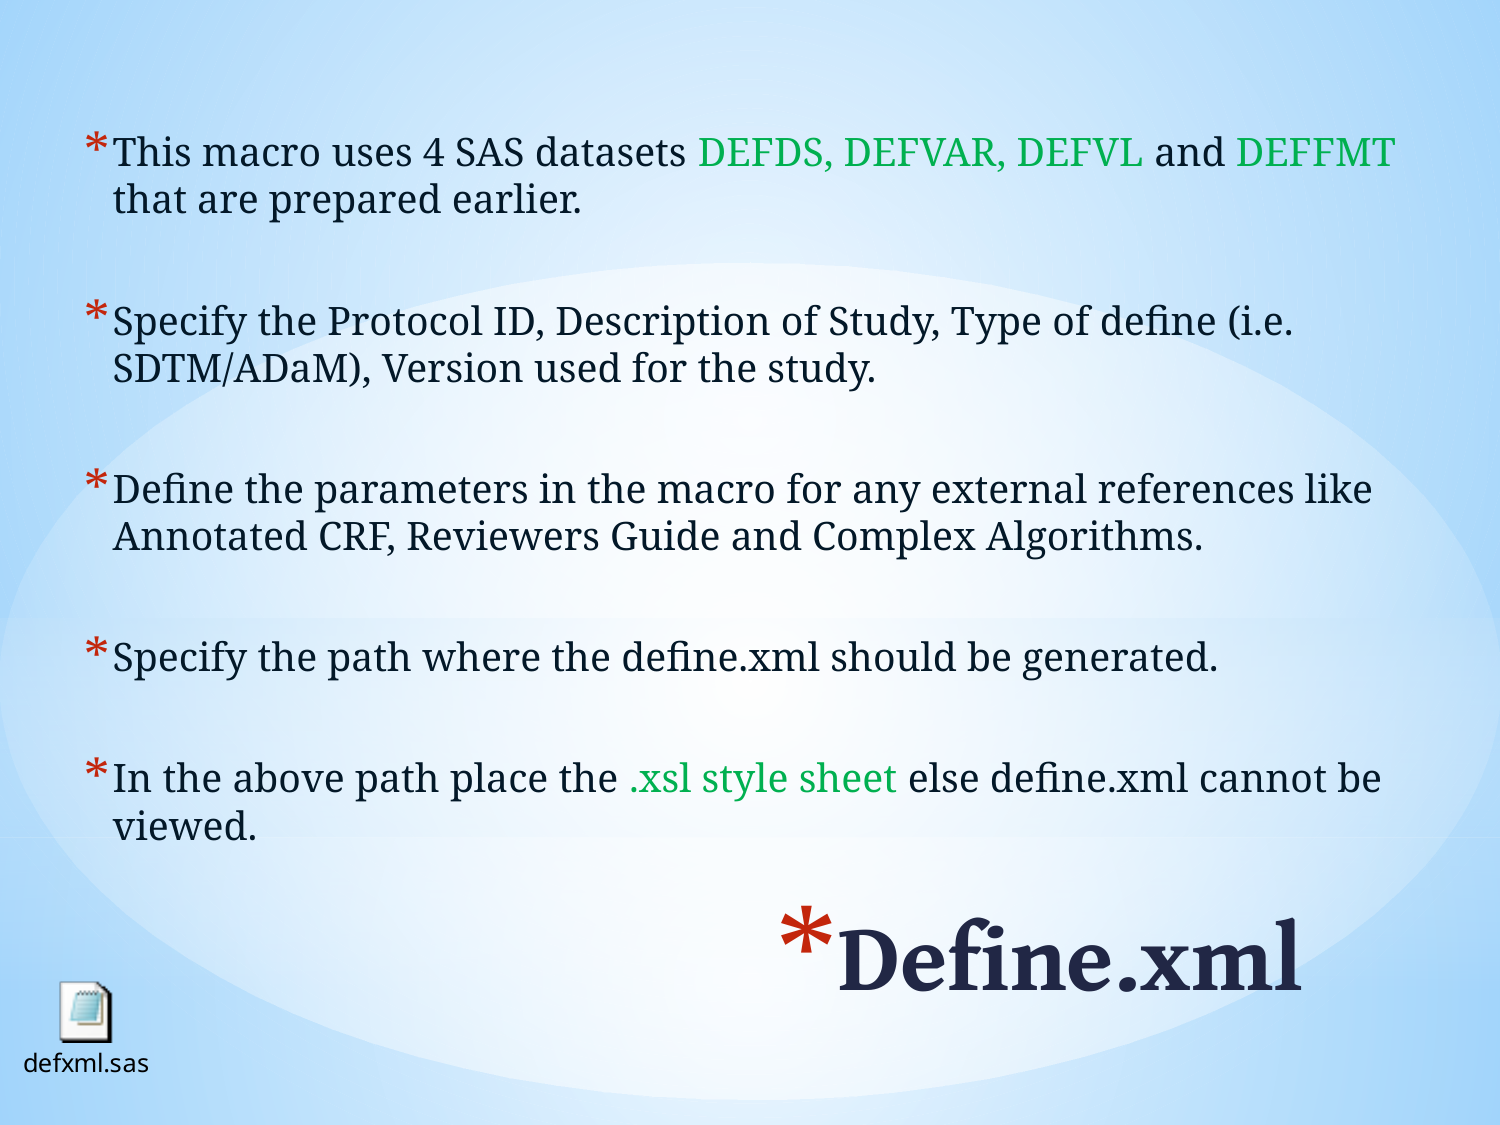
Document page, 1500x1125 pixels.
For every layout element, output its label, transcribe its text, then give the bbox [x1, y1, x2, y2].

title Define.xml [249, 887, 1319, 1075]
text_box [12, 974, 159, 1088]
list This macro uses 4 SAS datasets DEFDS, DEFVAR, DEFVL and DEFFMT that are prepared earlier. Specify the Protocol ID, Description of Study, Type of define (i.e. SDTM/ADaM), Version used for the study. Define the parameters in the macro for any external references like Annotated CRF, Reviewers Guide and Complex Algorithms. Specify the path where the define.xml should be generated. In the above path place the .xsl style sheet else define.xml cannot be viewed. [62, 120, 1425, 863]
